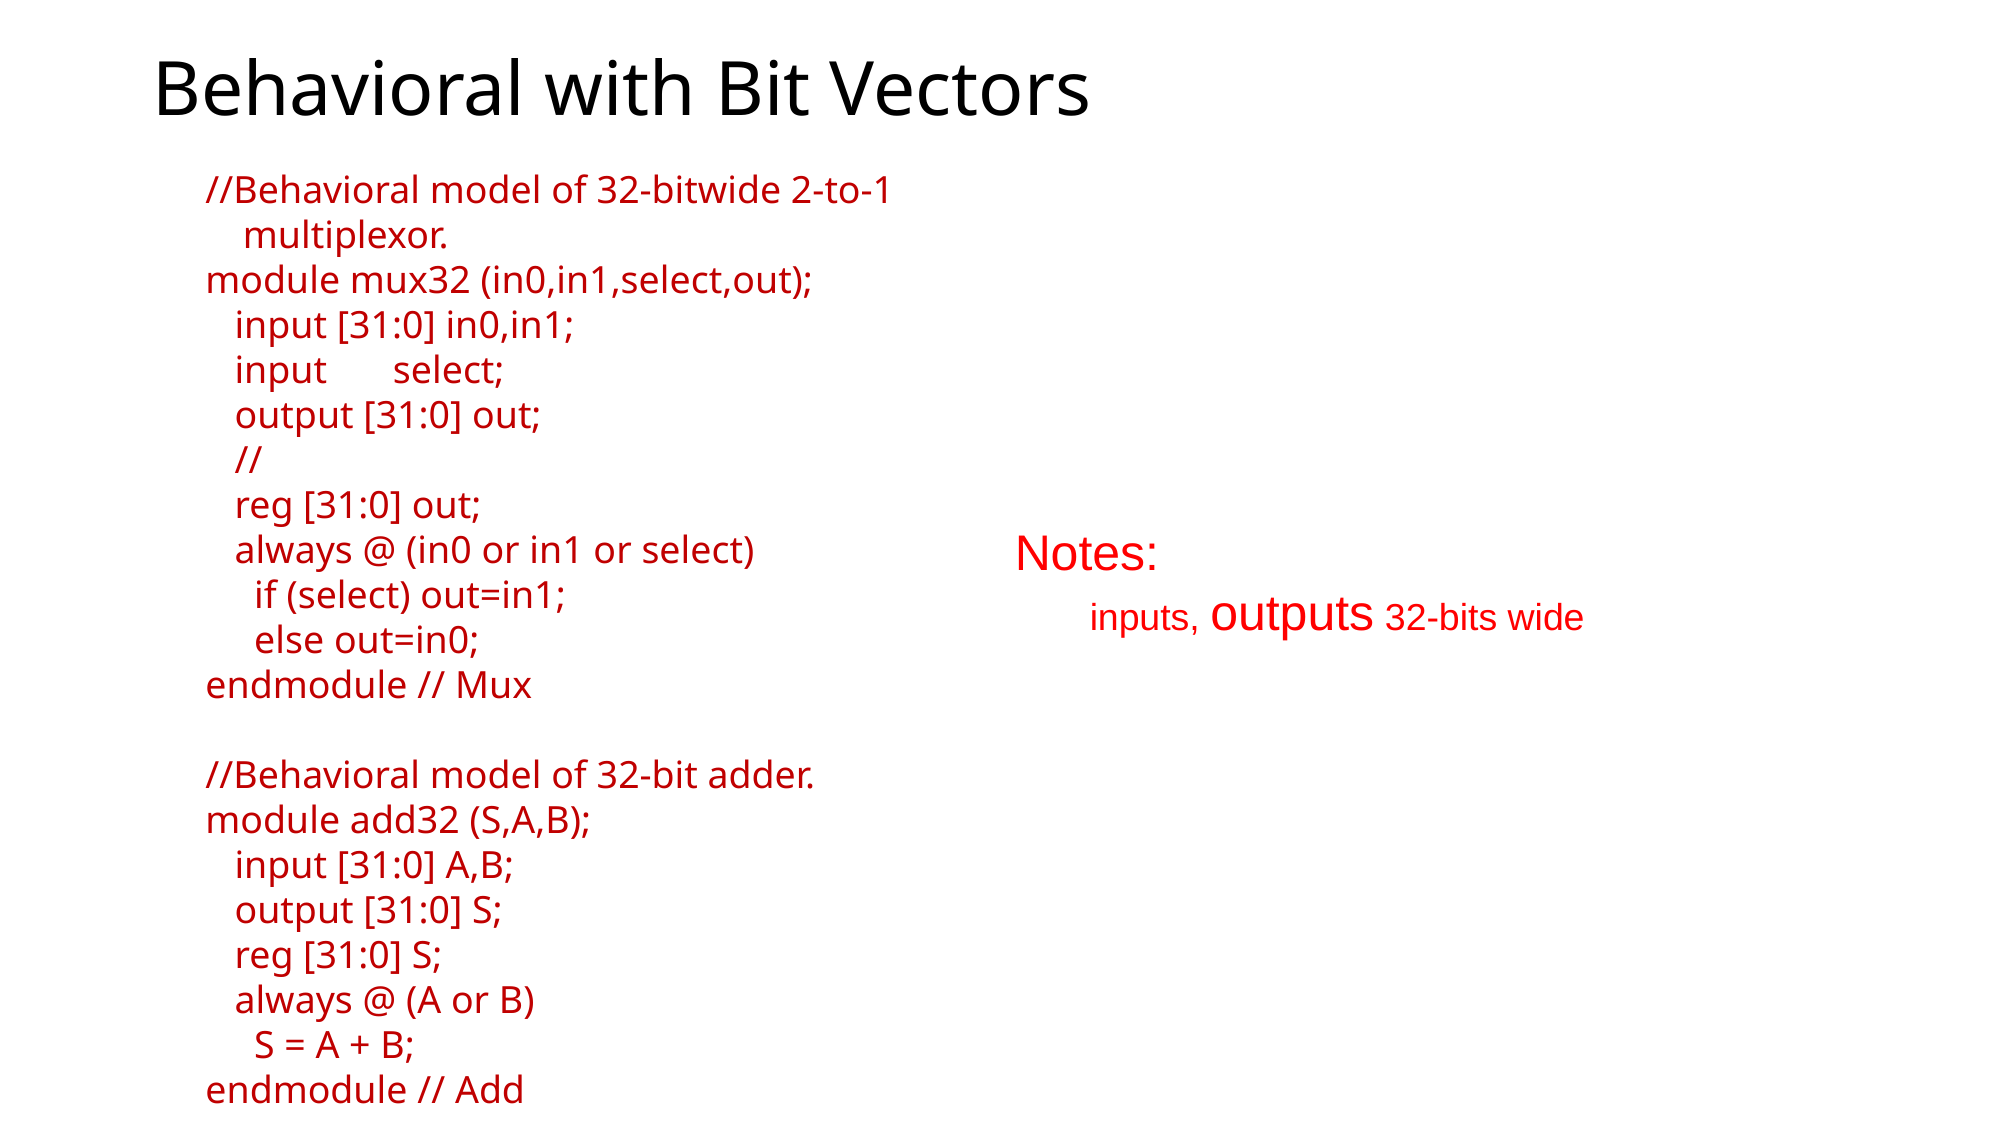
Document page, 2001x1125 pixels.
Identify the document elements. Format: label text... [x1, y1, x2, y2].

title Behavioral with Bit Vectors [137, 38, 1863, 145]
list //Behavioral model of 32-bitwide 2-to-1 multiplexor. module mux32 (in0,in1,select,out); input [31:0] in0,in1; input select; output [31:0] out; // reg [31:0] out; always @ (in0 or in1 or select) if (select) out=in1; else out=in0; endmodule // Mux //Behavioral model of 32-bit adder. module add32 (S,A,B); input [31:0] A,B; output [31:0] S; reg [31:0] S; always @ (A or B) S = A + B; endmodule // Add [190, 158, 1064, 1075]
text_box Notes: inputs, outputs 32-bits wide [999, 512, 1698, 648]
